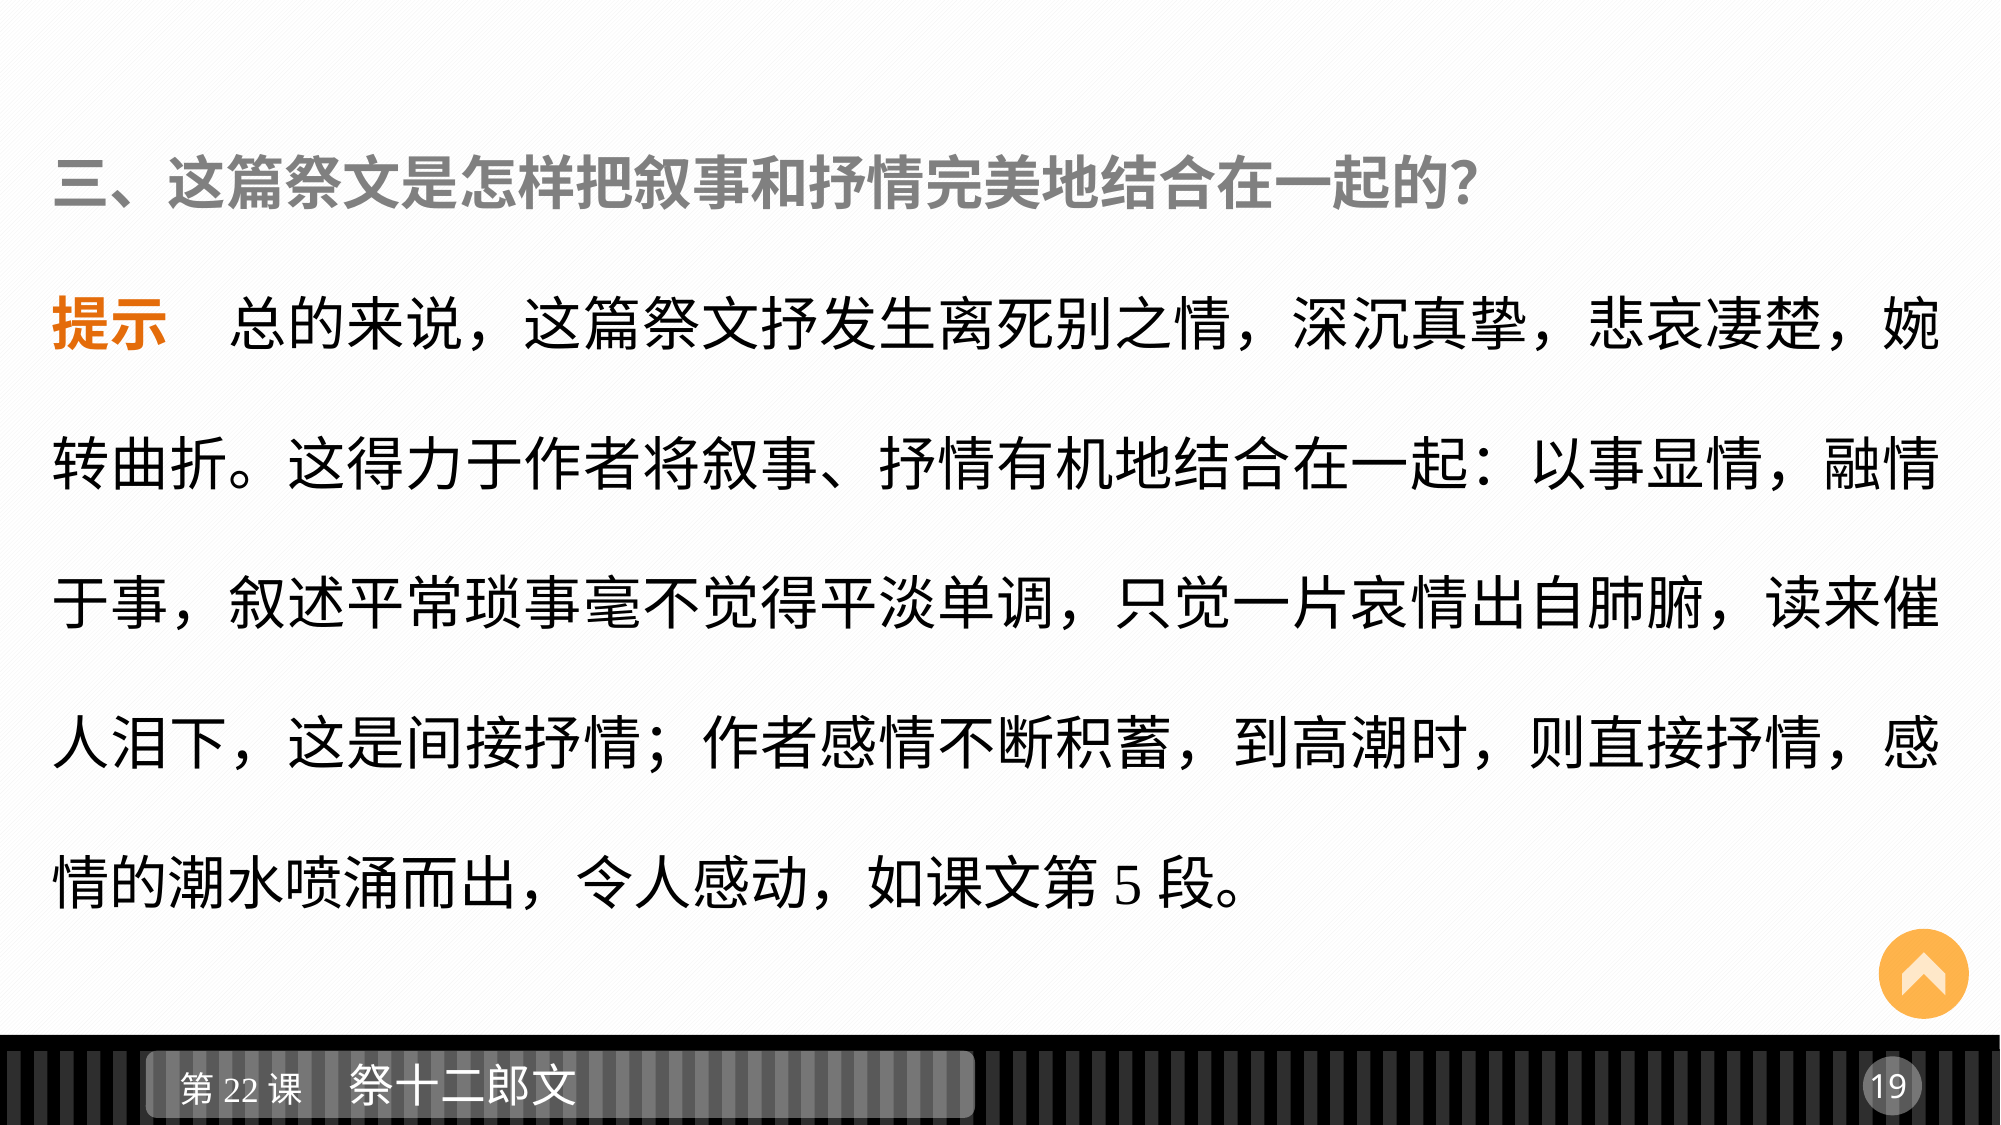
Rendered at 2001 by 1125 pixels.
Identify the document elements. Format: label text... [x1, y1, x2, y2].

text_box 三、这篇祭文是怎样把叙事和抒情完美地结合在一起的？ 提示 总的来说，这篇祭文抒发生离死别之情，深沉真挚，悲哀凄楚，婉转曲折。这得力于作者将叙事、抒情有机地结合在一起：以事显情，融情于事，叙述平常琐事毫不觉得平淡单调，只觉一片哀情出自肺腑，读来催人泪下，这是间接抒情；作者感情不断积蓄，到高潮时，则直接抒情，感情的潮水喷涌而出，令人感动，如课文第5段。 [36, 69, 1956, 924]
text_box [1878, 928, 1969, 1019]
